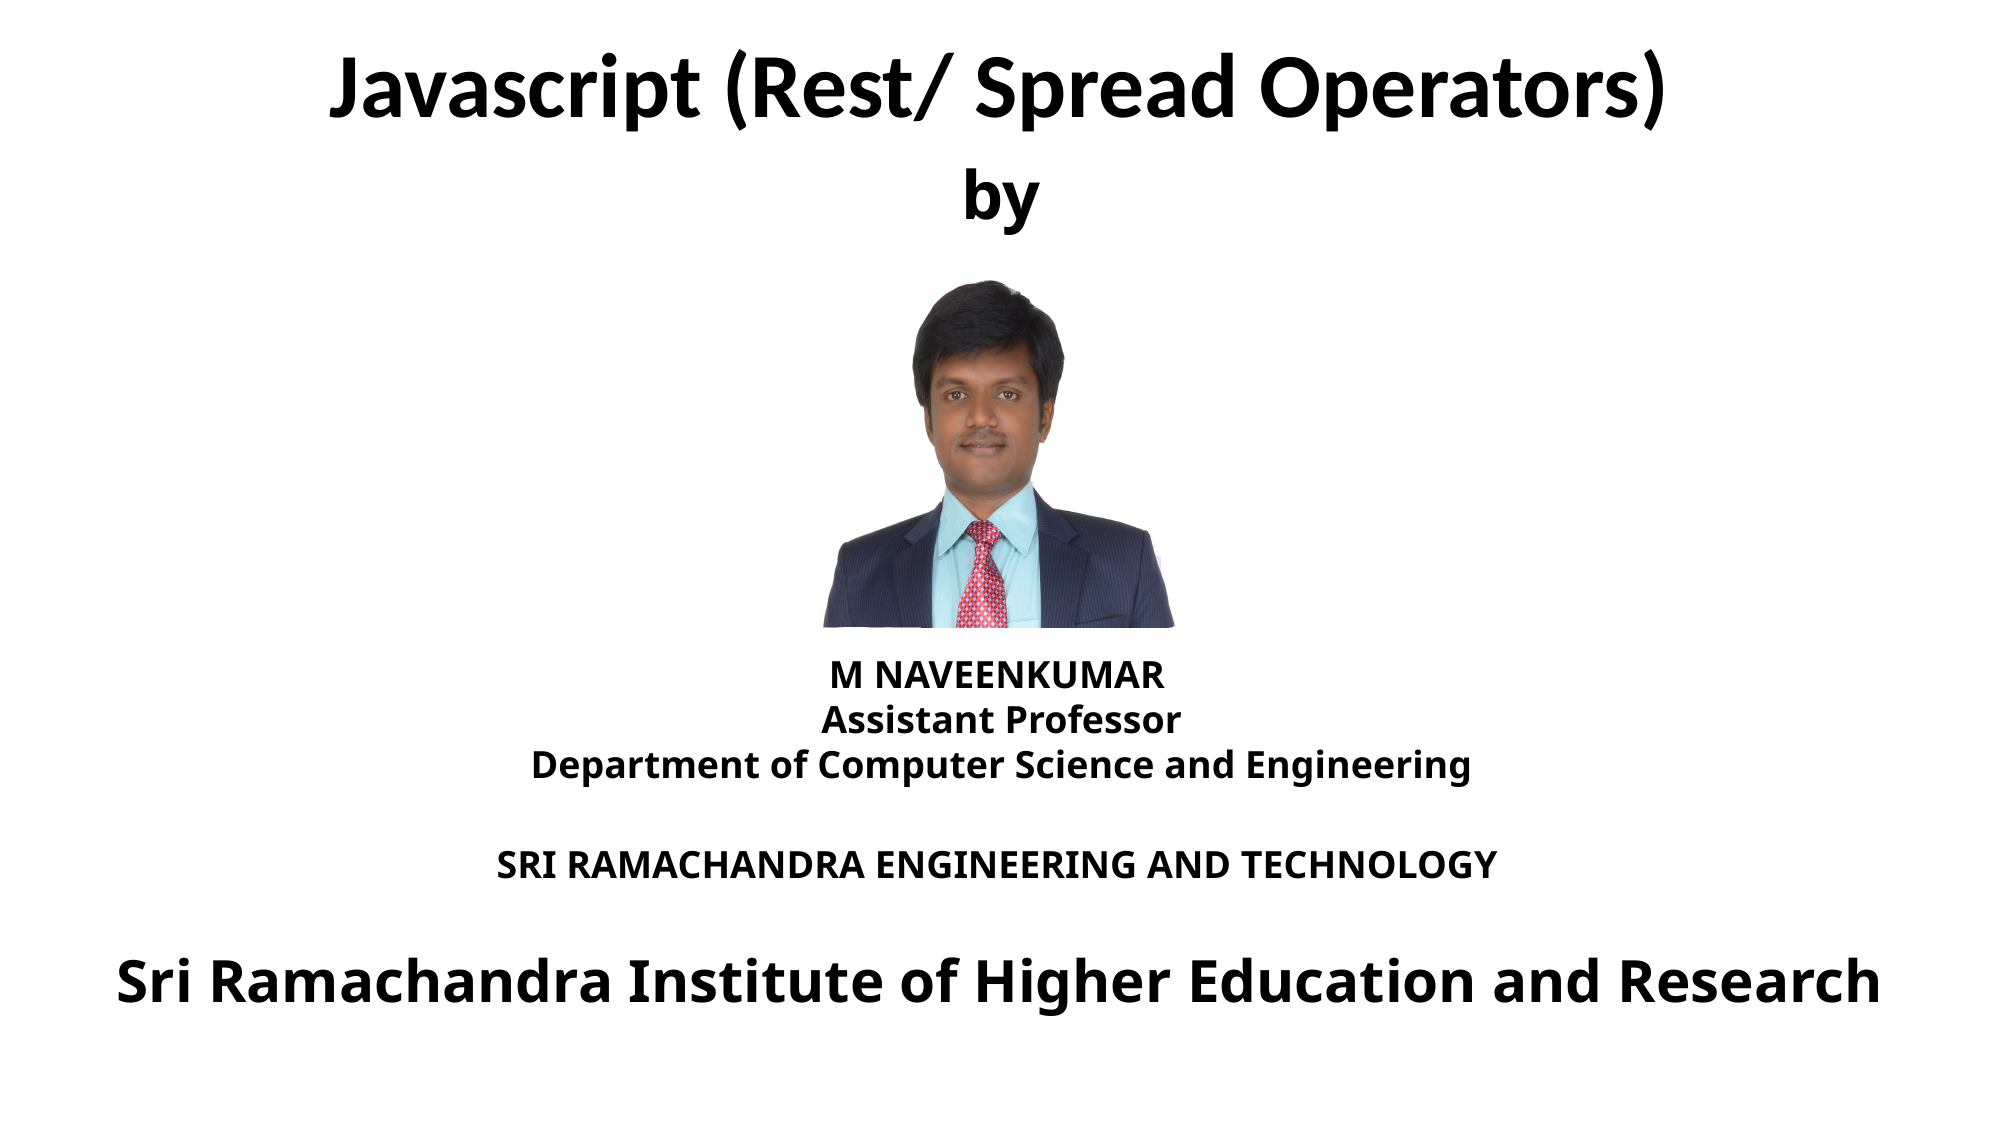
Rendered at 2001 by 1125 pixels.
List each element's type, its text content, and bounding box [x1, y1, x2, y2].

picture [816, 280, 1178, 628]
text_box Sri Ramachandra Institute of Higher Education and Research [0, 936, 2000, 1067]
text_box SRI RAMACHANDRA ENGINEERING AND TECHNOLOGY [481, 834, 1526, 894]
text_box by [1, 145, 2000, 241]
text_box M NAVEENKUMAR Assistant Professor Department of Computer Science and Engineering [4, 643, 2000, 794]
text_box Javascript (Rest/ Spread Operators) [0, 18, 2000, 144]
